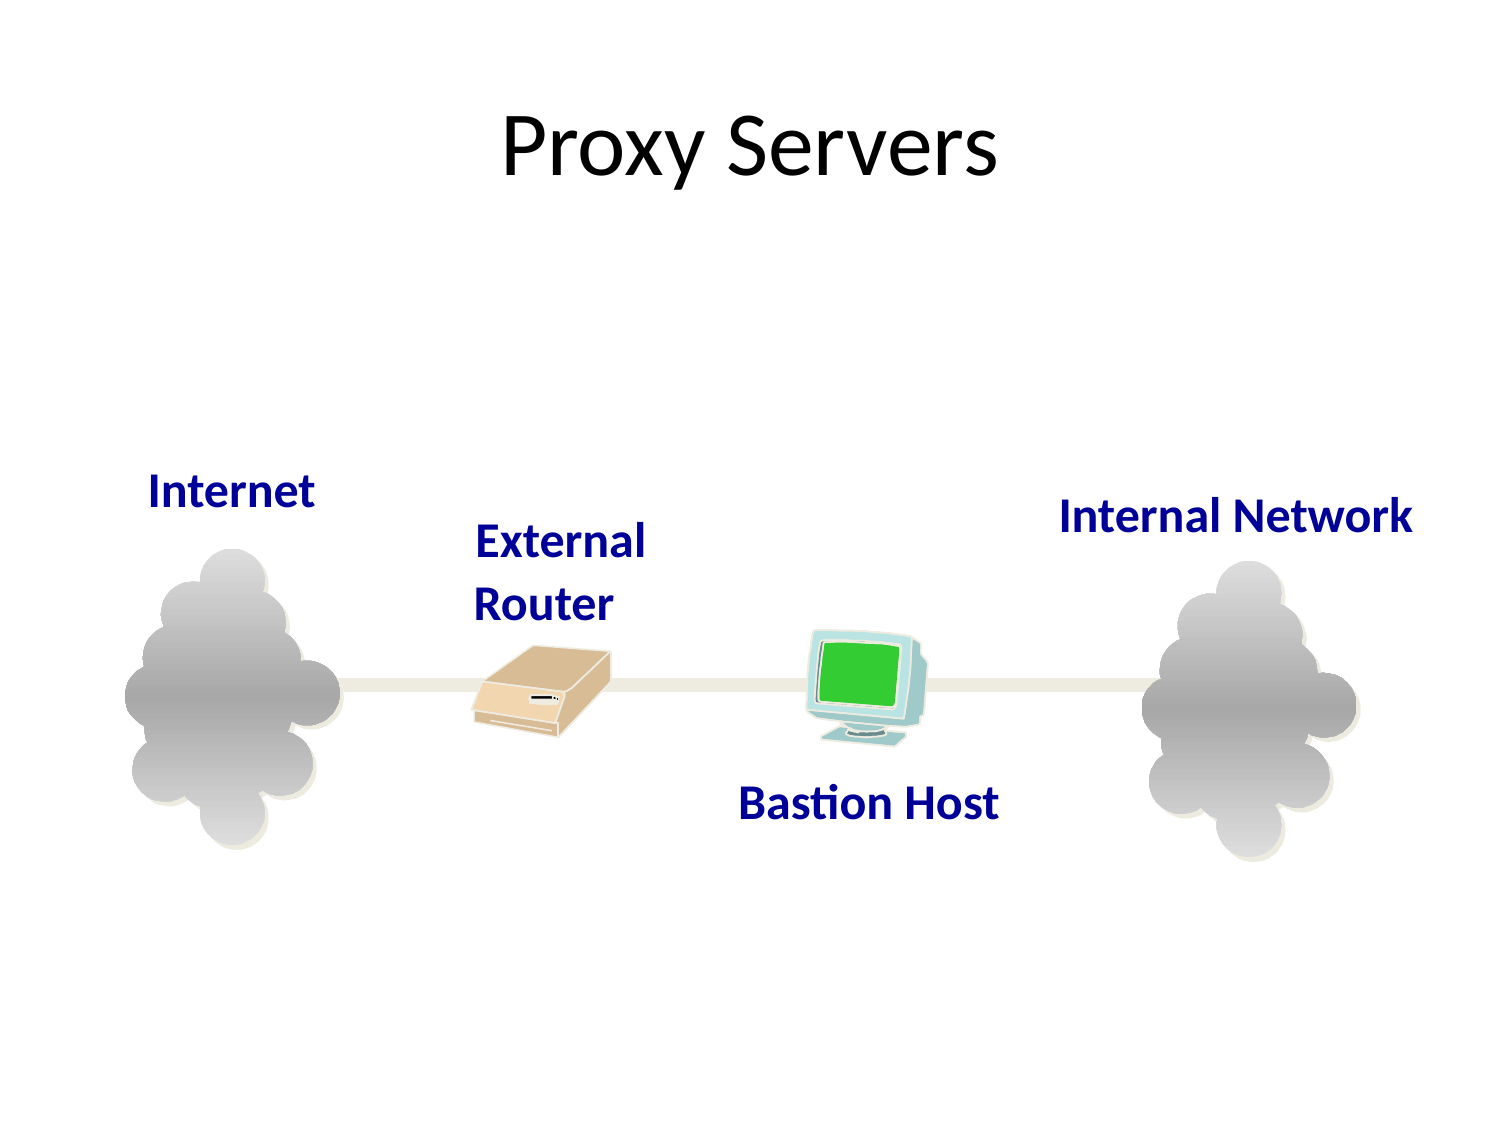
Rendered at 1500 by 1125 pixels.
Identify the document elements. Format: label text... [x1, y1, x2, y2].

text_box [124, 449, 1448, 858]
title Proxy Servers [75, 45, 1425, 233]
